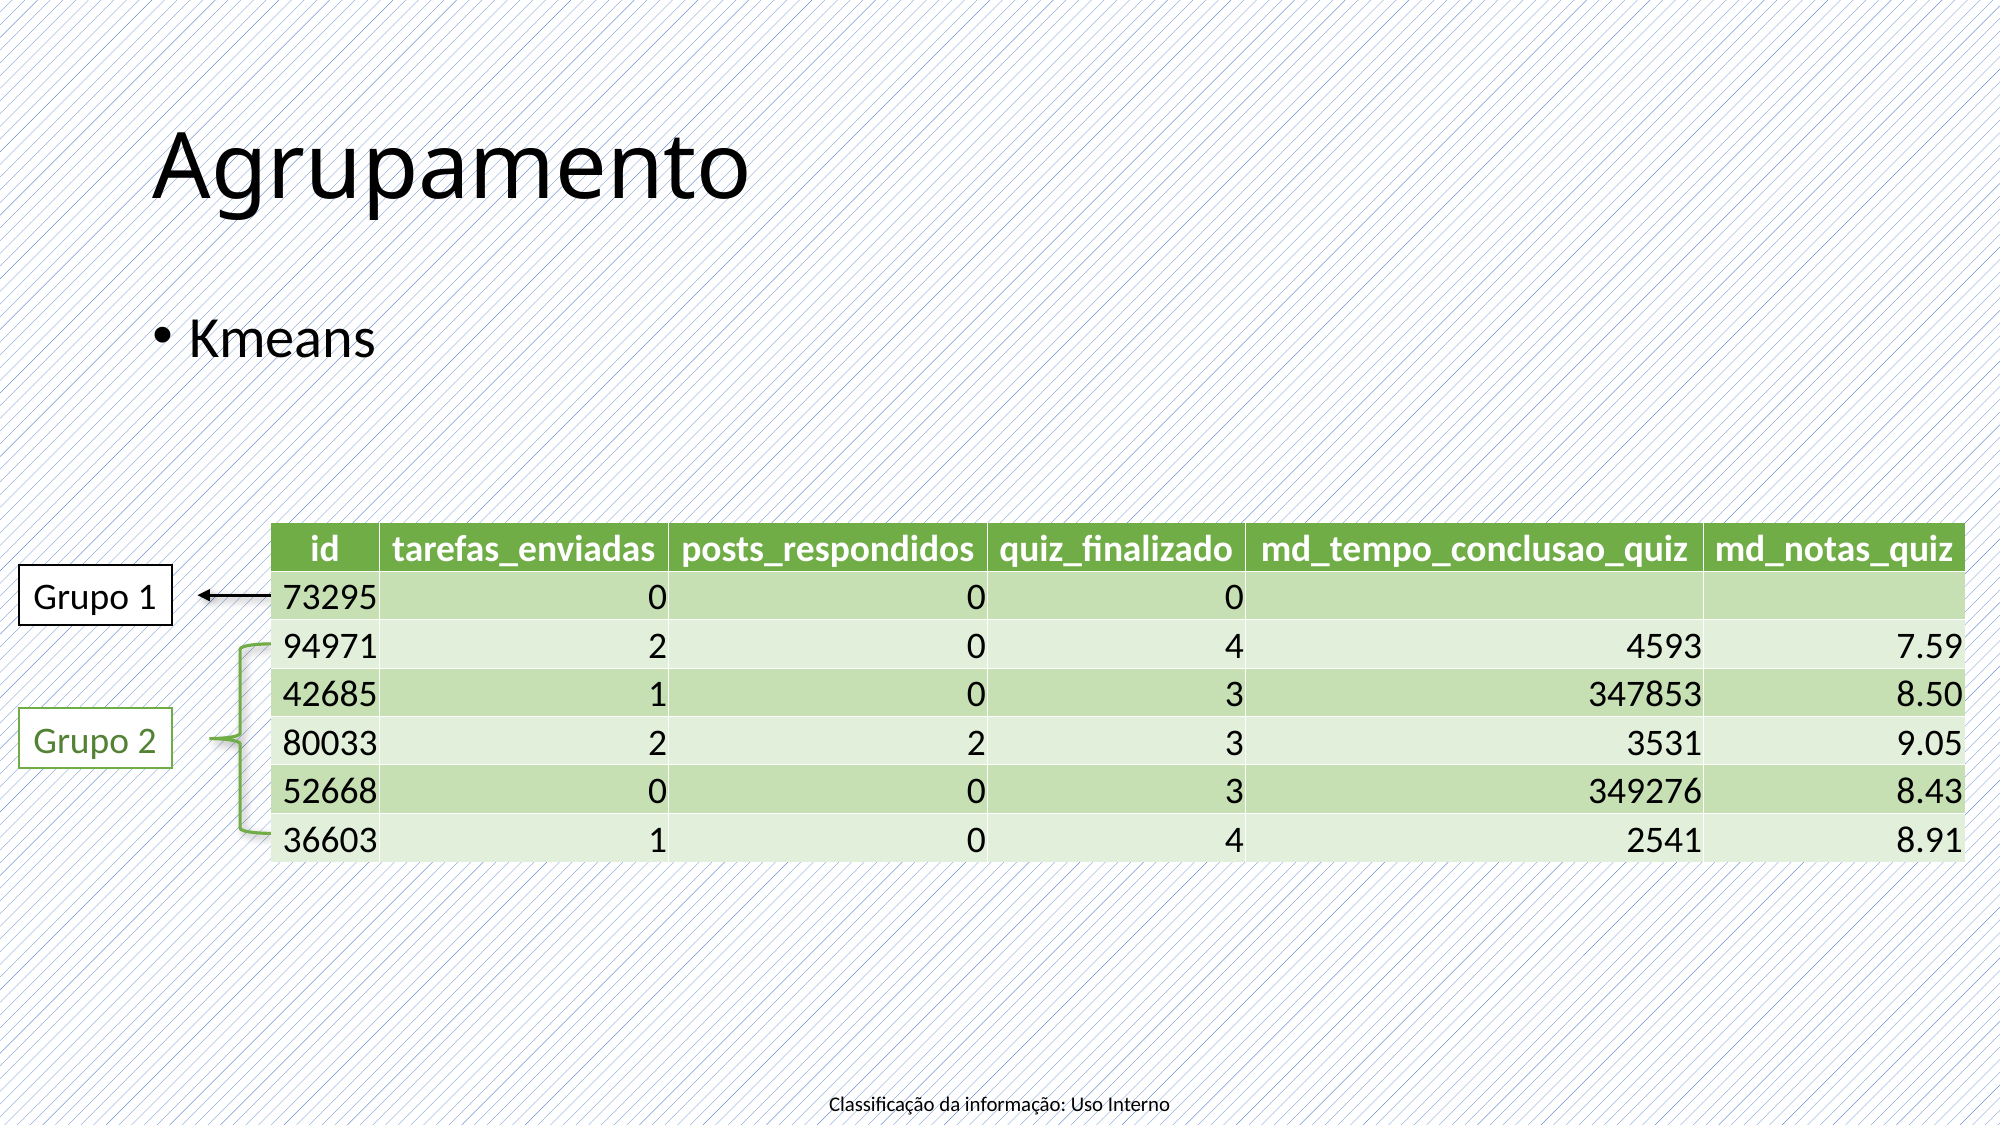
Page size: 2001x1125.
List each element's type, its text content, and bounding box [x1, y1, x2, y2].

table_cell 7.59 [1704, 620, 1965, 668]
table_header quiz_finalizado [988, 523, 1245, 571]
table_cell 4 [988, 620, 1245, 668]
table_cell 3 [988, 669, 1245, 716]
table_header posts_respondidos [669, 523, 987, 571]
table_cell 8.43 [1704, 765, 1965, 813]
table_cell 1 [380, 814, 668, 862]
table_cell [1246, 572, 1703, 619]
table_cell 52668 [271, 765, 379, 813]
table_header md_notas_quiz [1704, 523, 1965, 571]
table_header id [271, 523, 379, 571]
table_cell 1 [380, 669, 668, 716]
table_cell 2 [669, 717, 987, 764]
table_cell [1704, 572, 1965, 619]
table_cell 3 [988, 765, 1245, 813]
table_cell 8.91 [1704, 814, 1965, 862]
table_cell 0 [669, 620, 987, 668]
list Kmeans [137, 299, 1863, 1014]
table_cell 0 [669, 765, 987, 813]
table_cell 3531 [1246, 717, 1703, 764]
title Agrupamento [137, 59, 1863, 278]
table_cell 0 [988, 572, 1245, 619]
table_cell 0 [669, 814, 987, 862]
table_cell 2 [380, 717, 668, 764]
table_cell 0 [669, 669, 987, 716]
table_cell 4 [988, 814, 1245, 862]
table_cell 42685 [271, 669, 379, 716]
table_header md_tempo_conclusao_quiz [1246, 523, 1703, 571]
table_cell 9.05 [1704, 717, 1965, 764]
table_cell 0 [669, 572, 987, 619]
table_cell 4593 [1246, 620, 1703, 668]
table_header tarefas_enviadas [380, 523, 668, 571]
text_box Grupo 2 [18, 707, 173, 769]
table_cell 3 [988, 717, 1245, 764]
table_cell 349276 [1246, 765, 1703, 813]
table_cell 347853 [1246, 669, 1703, 716]
text_box Grupo 1 [18, 564, 173, 626]
table_cell 2541 [1246, 814, 1703, 862]
table_cell 8.50 [1704, 669, 1965, 716]
table_cell 0 [380, 572, 668, 619]
table_cell 0 [380, 765, 668, 813]
table_cell 36603 [271, 814, 379, 862]
table_cell 80033 [271, 717, 379, 764]
table_cell 94971 [271, 620, 379, 668]
table_cell 2 [380, 620, 668, 668]
text_box [209, 642, 271, 835]
table_cell 73295 [271, 572, 379, 619]
